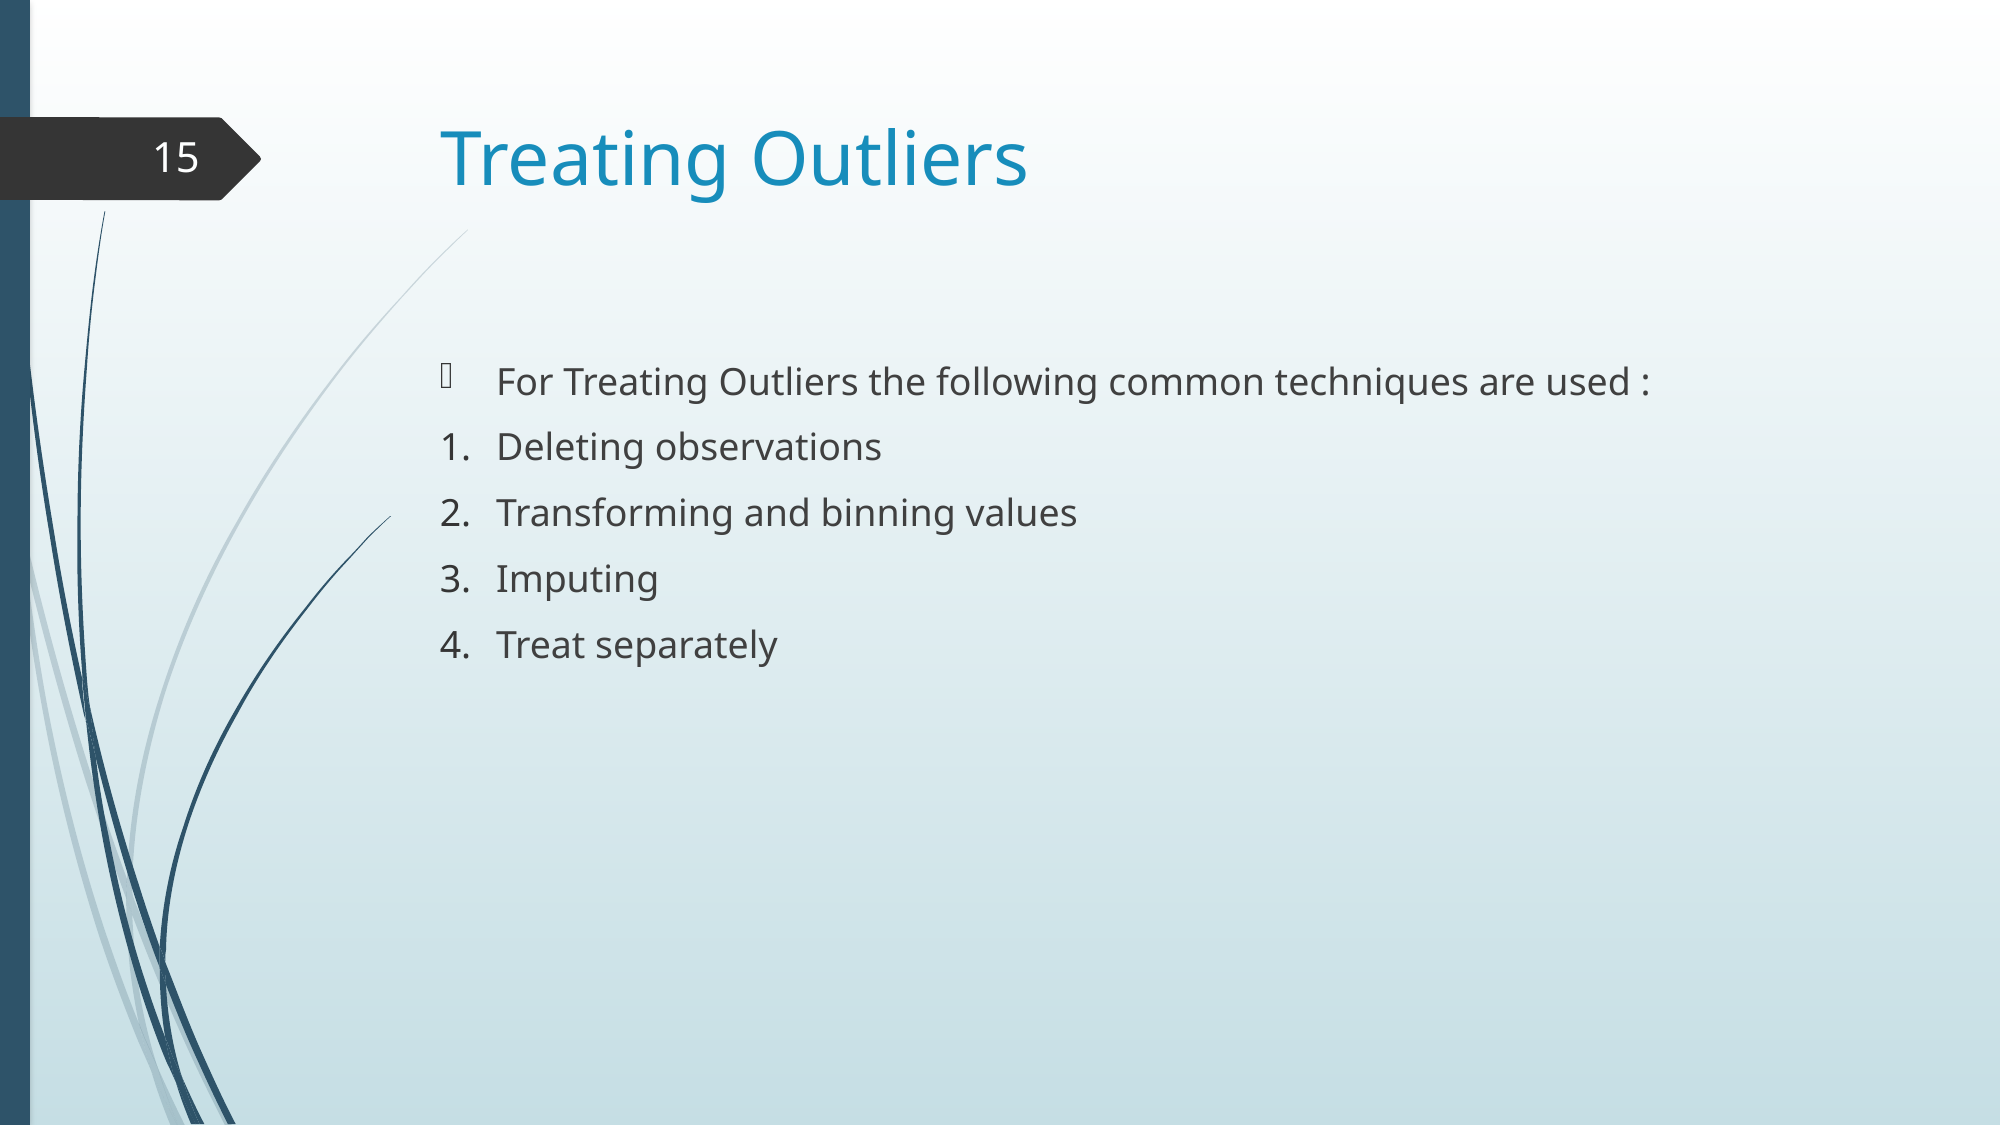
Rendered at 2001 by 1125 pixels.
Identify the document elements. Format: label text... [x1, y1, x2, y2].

list For Treating Outliers the following common techniques are used : Deleting observations Transforming and binning values Imputing Treat separately [424, 350, 1888, 970]
title Treating Outliers [425, 102, 1888, 313]
slide_number 15 [87, 129, 216, 190]
